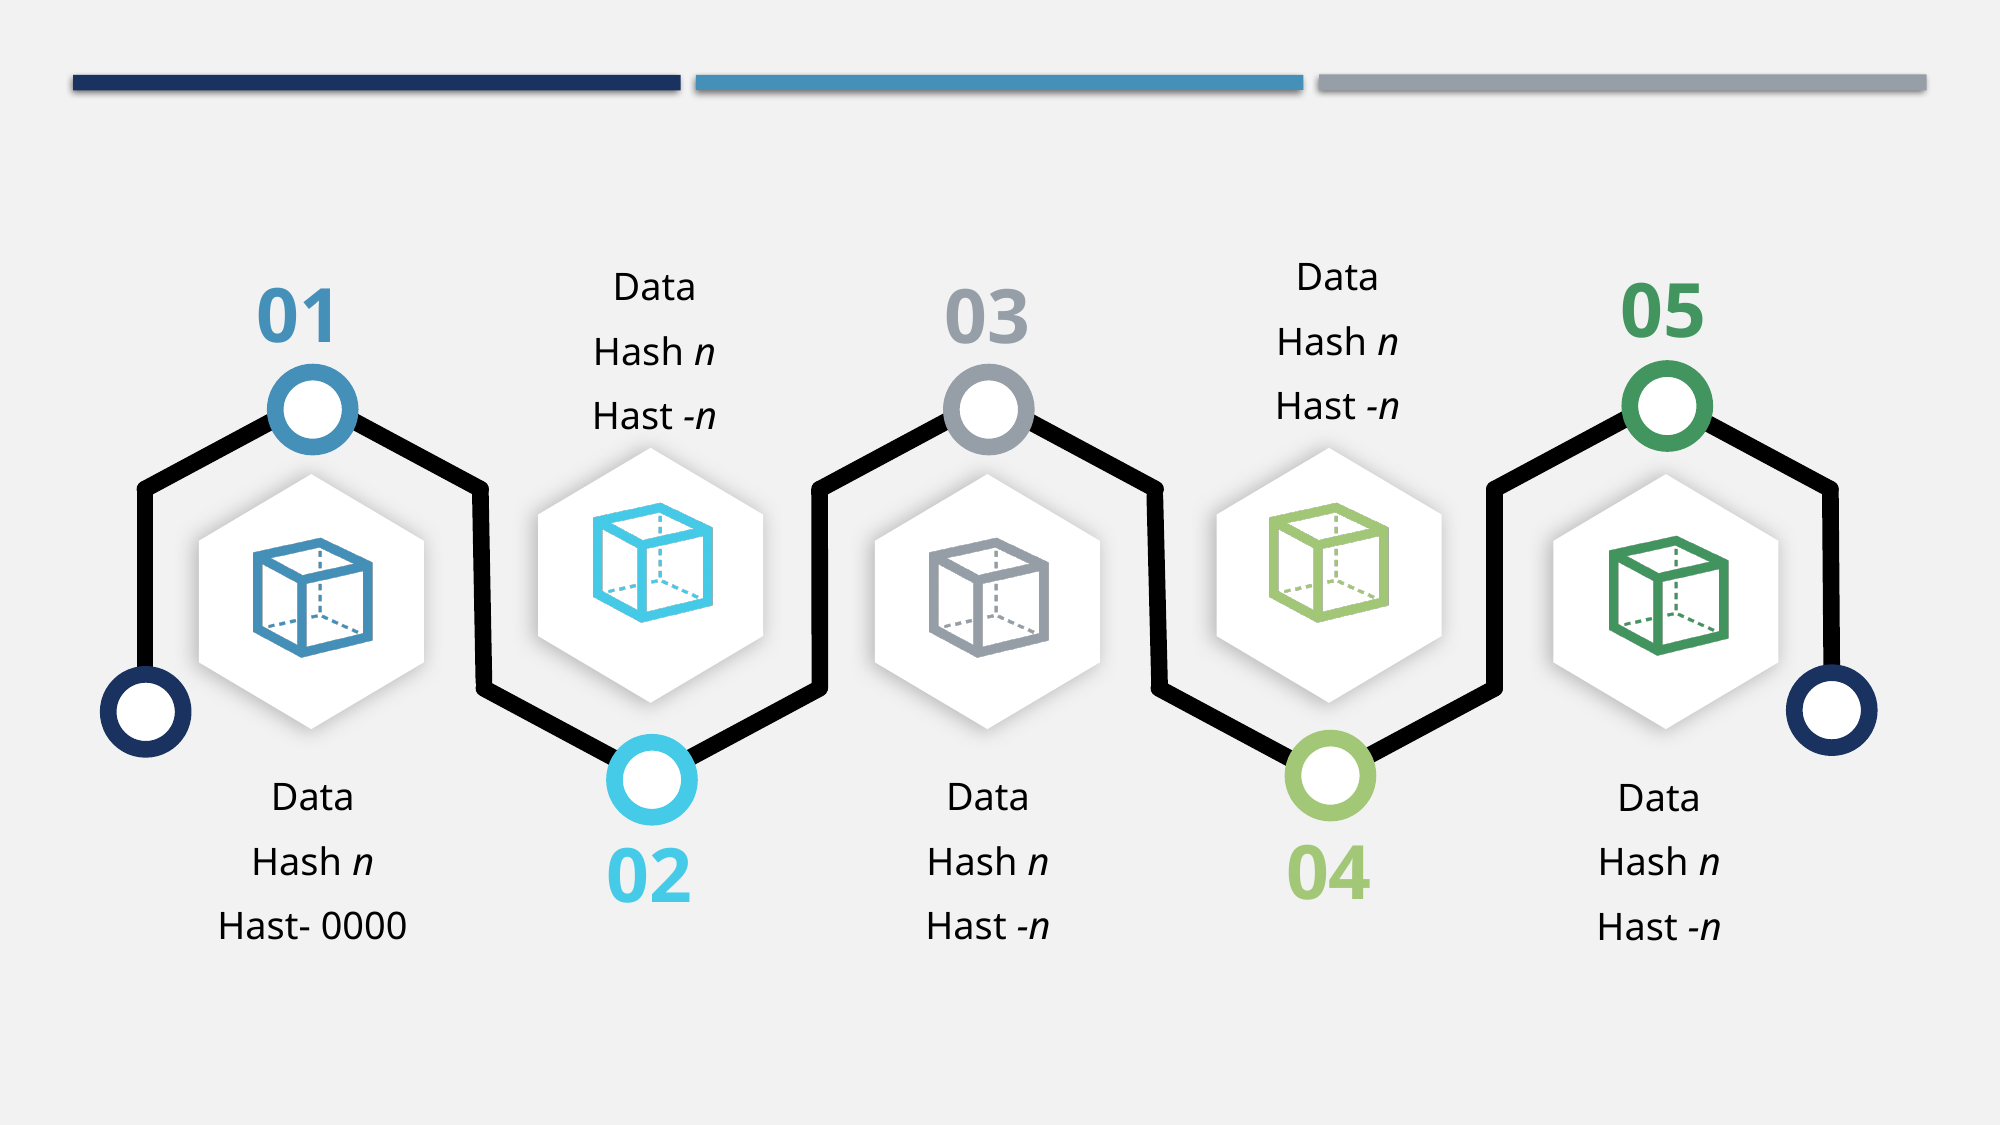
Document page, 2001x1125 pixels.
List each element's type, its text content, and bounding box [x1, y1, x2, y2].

list Data Hash n Hast -n [484, 254, 825, 445]
picture [237, 521, 389, 673]
picture [1252, 486, 1404, 638]
list Data Hash n Hast -n [1489, 765, 1829, 956]
list Data Hash n Hast- 0000 [143, 764, 483, 956]
picture [912, 521, 1064, 673]
picture [577, 486, 729, 638]
picture [1592, 520, 1744, 672]
list Data Hash n Hast -n [818, 764, 1158, 956]
list Data Hash n Hast -n [1167, 245, 1508, 436]
